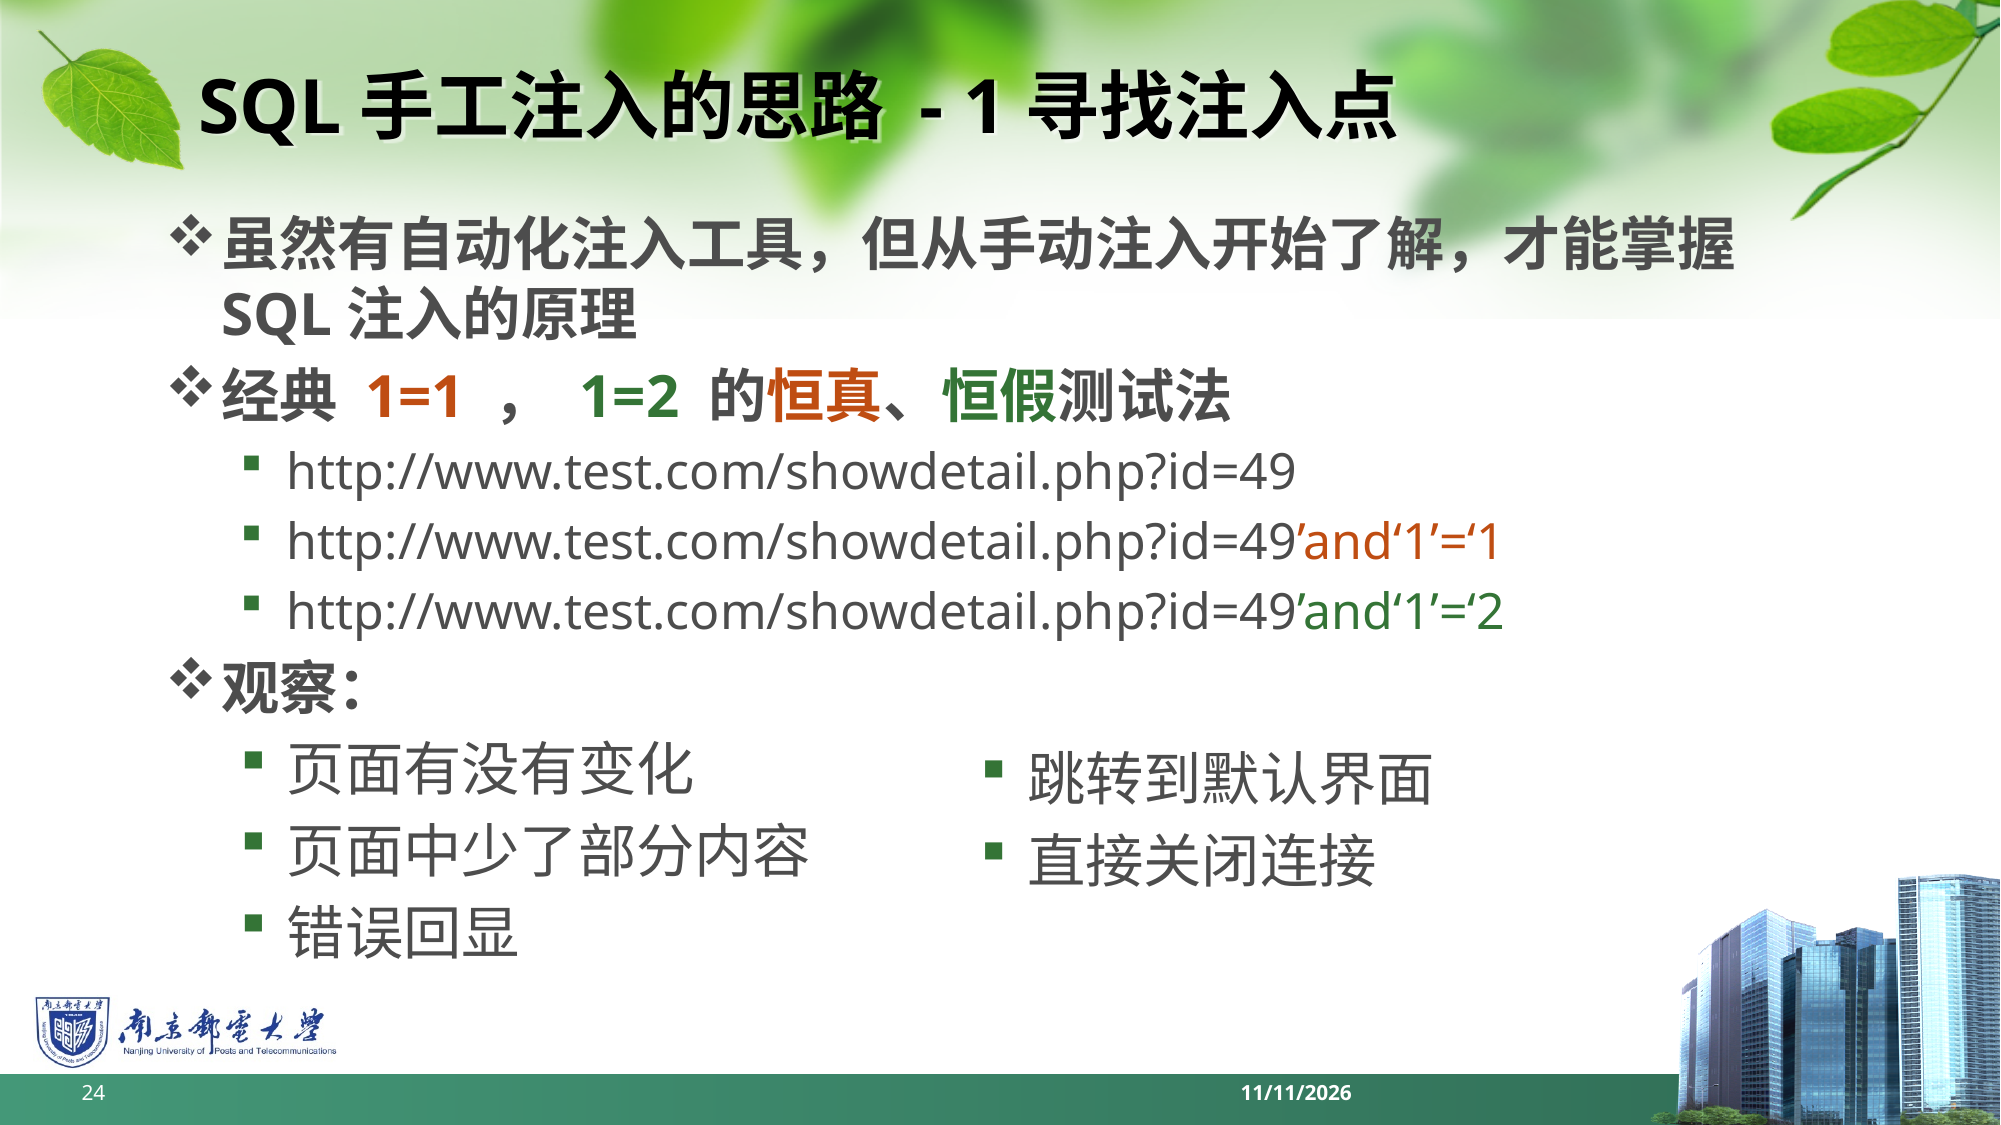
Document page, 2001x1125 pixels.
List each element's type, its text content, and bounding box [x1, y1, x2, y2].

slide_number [900, 1072, 1367, 1113]
slide_number 24 [66, 1072, 184, 1113]
list 虽然有自动化注入工具，但从手动注入开始了解，才能掌握SQL注入的原理 经典 1=1 ， 1=2 的恒真、恒假测试法 http://www.test.com/showdetail.php?id=49 http://www.test.com/showdetail.php?id=49’and‘1’=‘1 http://www.test.com/showdetail.php?id=49’and‘1’=‘2 观察： 页面有没有变化 页面中少了部分内容 错误回显 [150, 200, 1800, 1038]
picture [33, 995, 338, 1070]
title SQL手工注入的思路 - 1寻找注入点 [183, 57, 1767, 150]
picture [0, 0, 2000, 319]
text_box 跳转到默认界面 直接关闭连接 [890, 734, 1450, 971]
